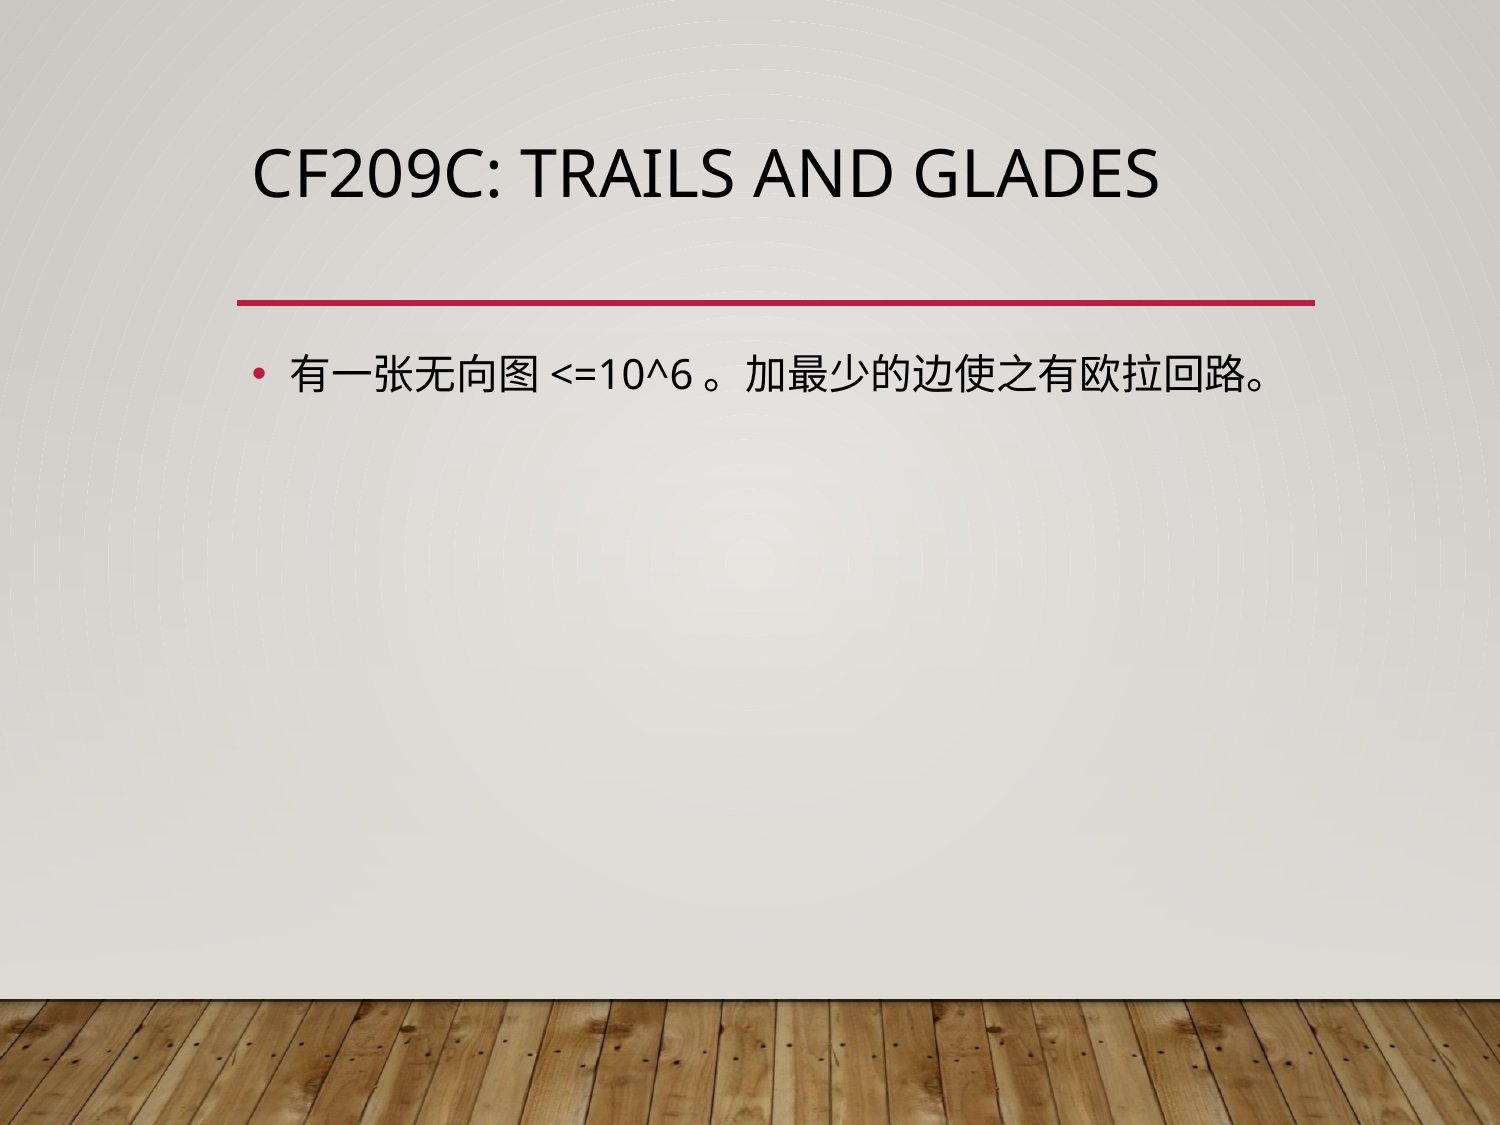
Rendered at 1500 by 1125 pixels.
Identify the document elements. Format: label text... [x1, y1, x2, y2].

list 有一张无向图<=10^6。加最少的边使之有欧拉回路。 [236, 330, 1315, 897]
picture [0, 999, 1500, 1125]
title CF209C: Trails and Glades [236, 131, 1315, 305]
